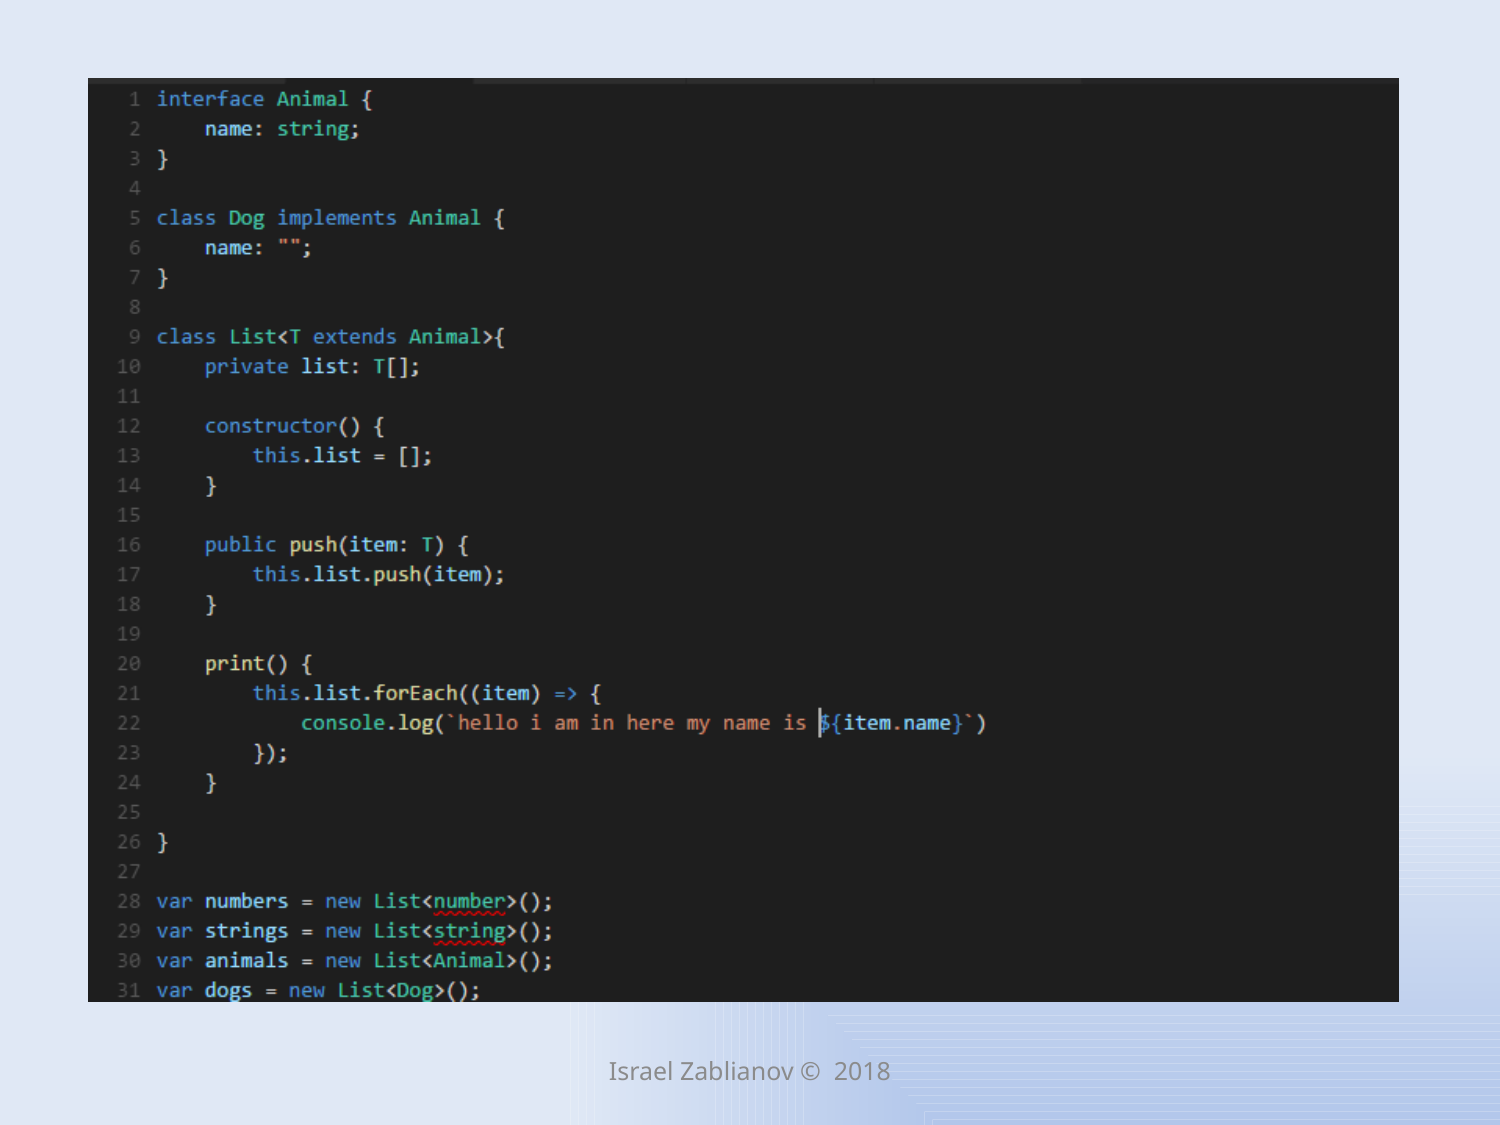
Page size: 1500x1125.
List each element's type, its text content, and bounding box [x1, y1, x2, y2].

picture [88, 77, 1399, 1002]
footer Israel Zablianov © 2018 [512, 1042, 988, 1103]
